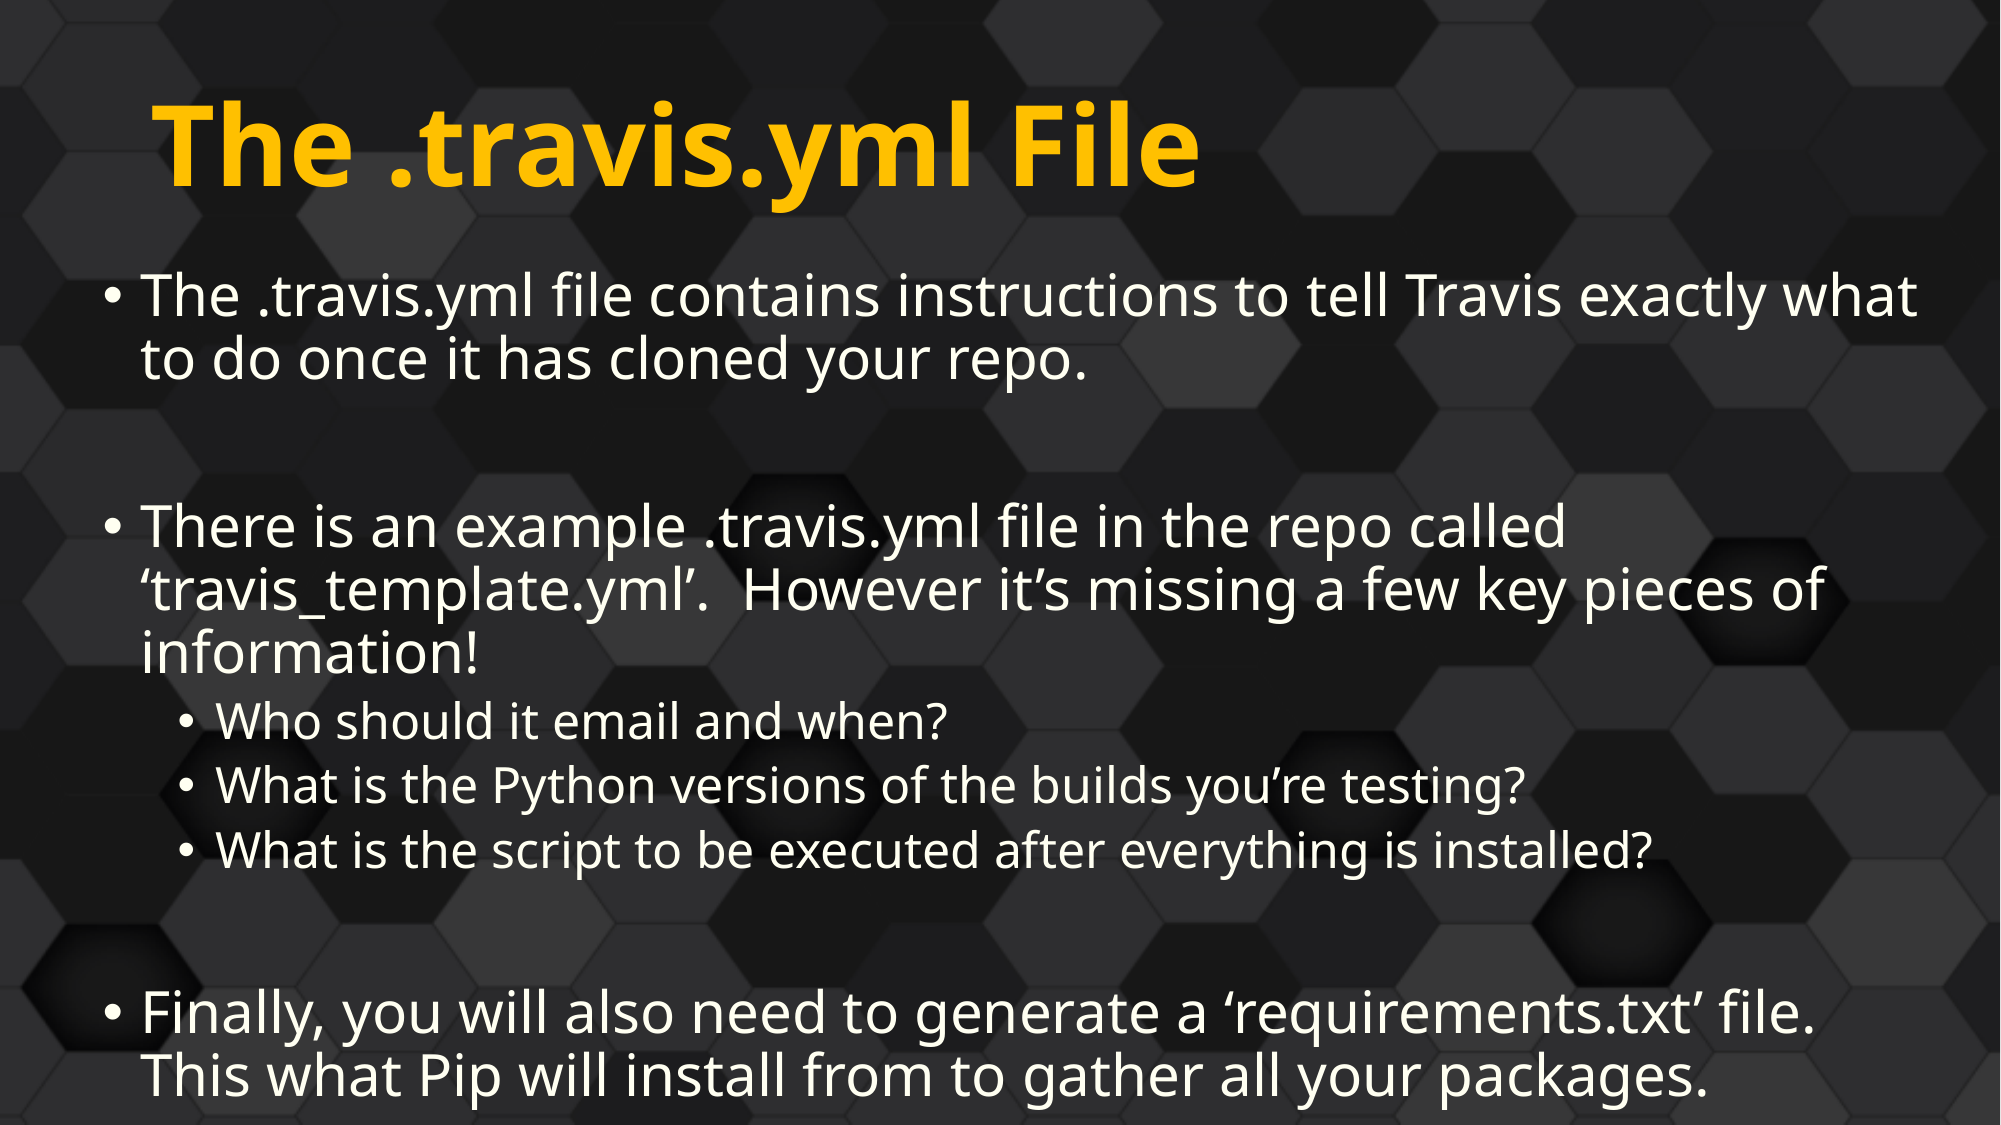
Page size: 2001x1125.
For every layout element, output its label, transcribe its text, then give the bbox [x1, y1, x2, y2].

title The .travis.yml File [135, 41, 1861, 258]
list The .travis.yml file contains instructions to tell Travis exactly what to do once it has cloned your repo. There is an example .travis.yml file in the repo called ‘travis_template.yml’. However it’s missing a few key pieces of information! Who should it email and when? What is the Python versions of the builds you’re testing? What is the script to be executed after everything is installed? Finally, you will also need to generate a ‘requirements.txt’ file. This what Pip will install from to gather all your packages. [87, 258, 1965, 973]
picture [0, 0, 2001, 1125]
